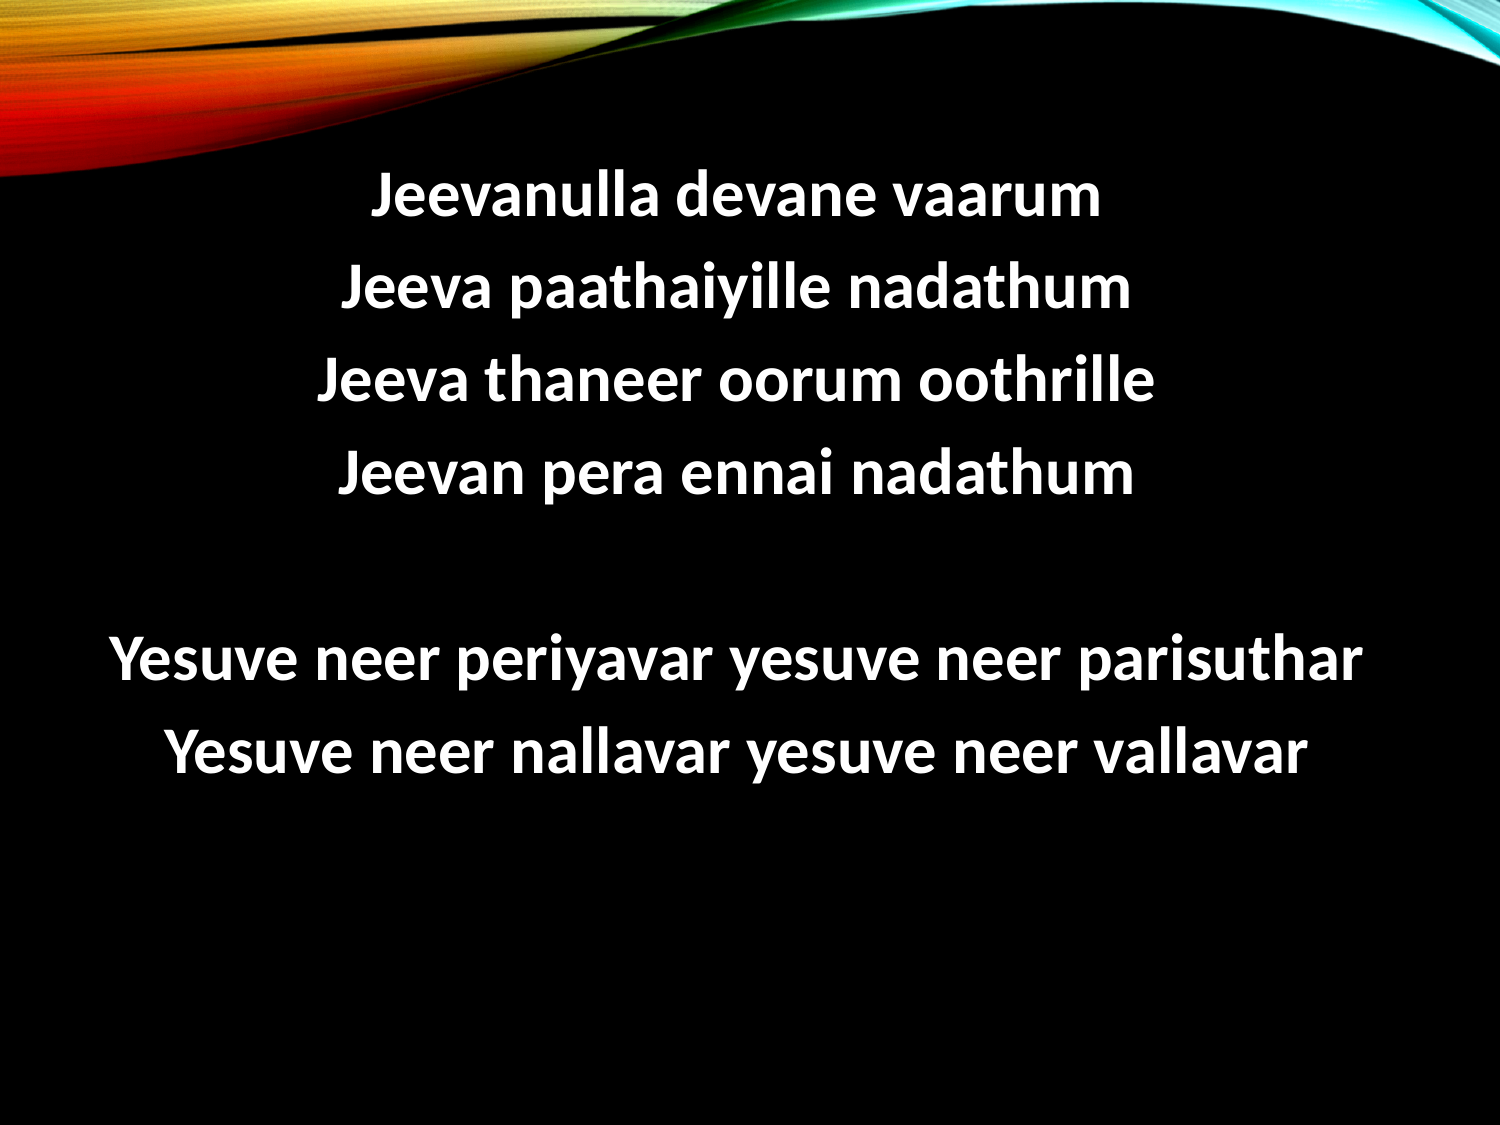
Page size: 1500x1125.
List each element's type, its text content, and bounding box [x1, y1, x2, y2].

picture [0, 0, 1500, 50]
list Jeevanulla devane vaarum Jeeva paathaiyille nadathum Jeeva thaneer oorum oothrille Jeevan pera ennai nadathum Yesuve neer periyavar yesuve neer parisuthar Yesuve neer nallavar yesuve neer vallavar [0, 50, 1500, 1005]
